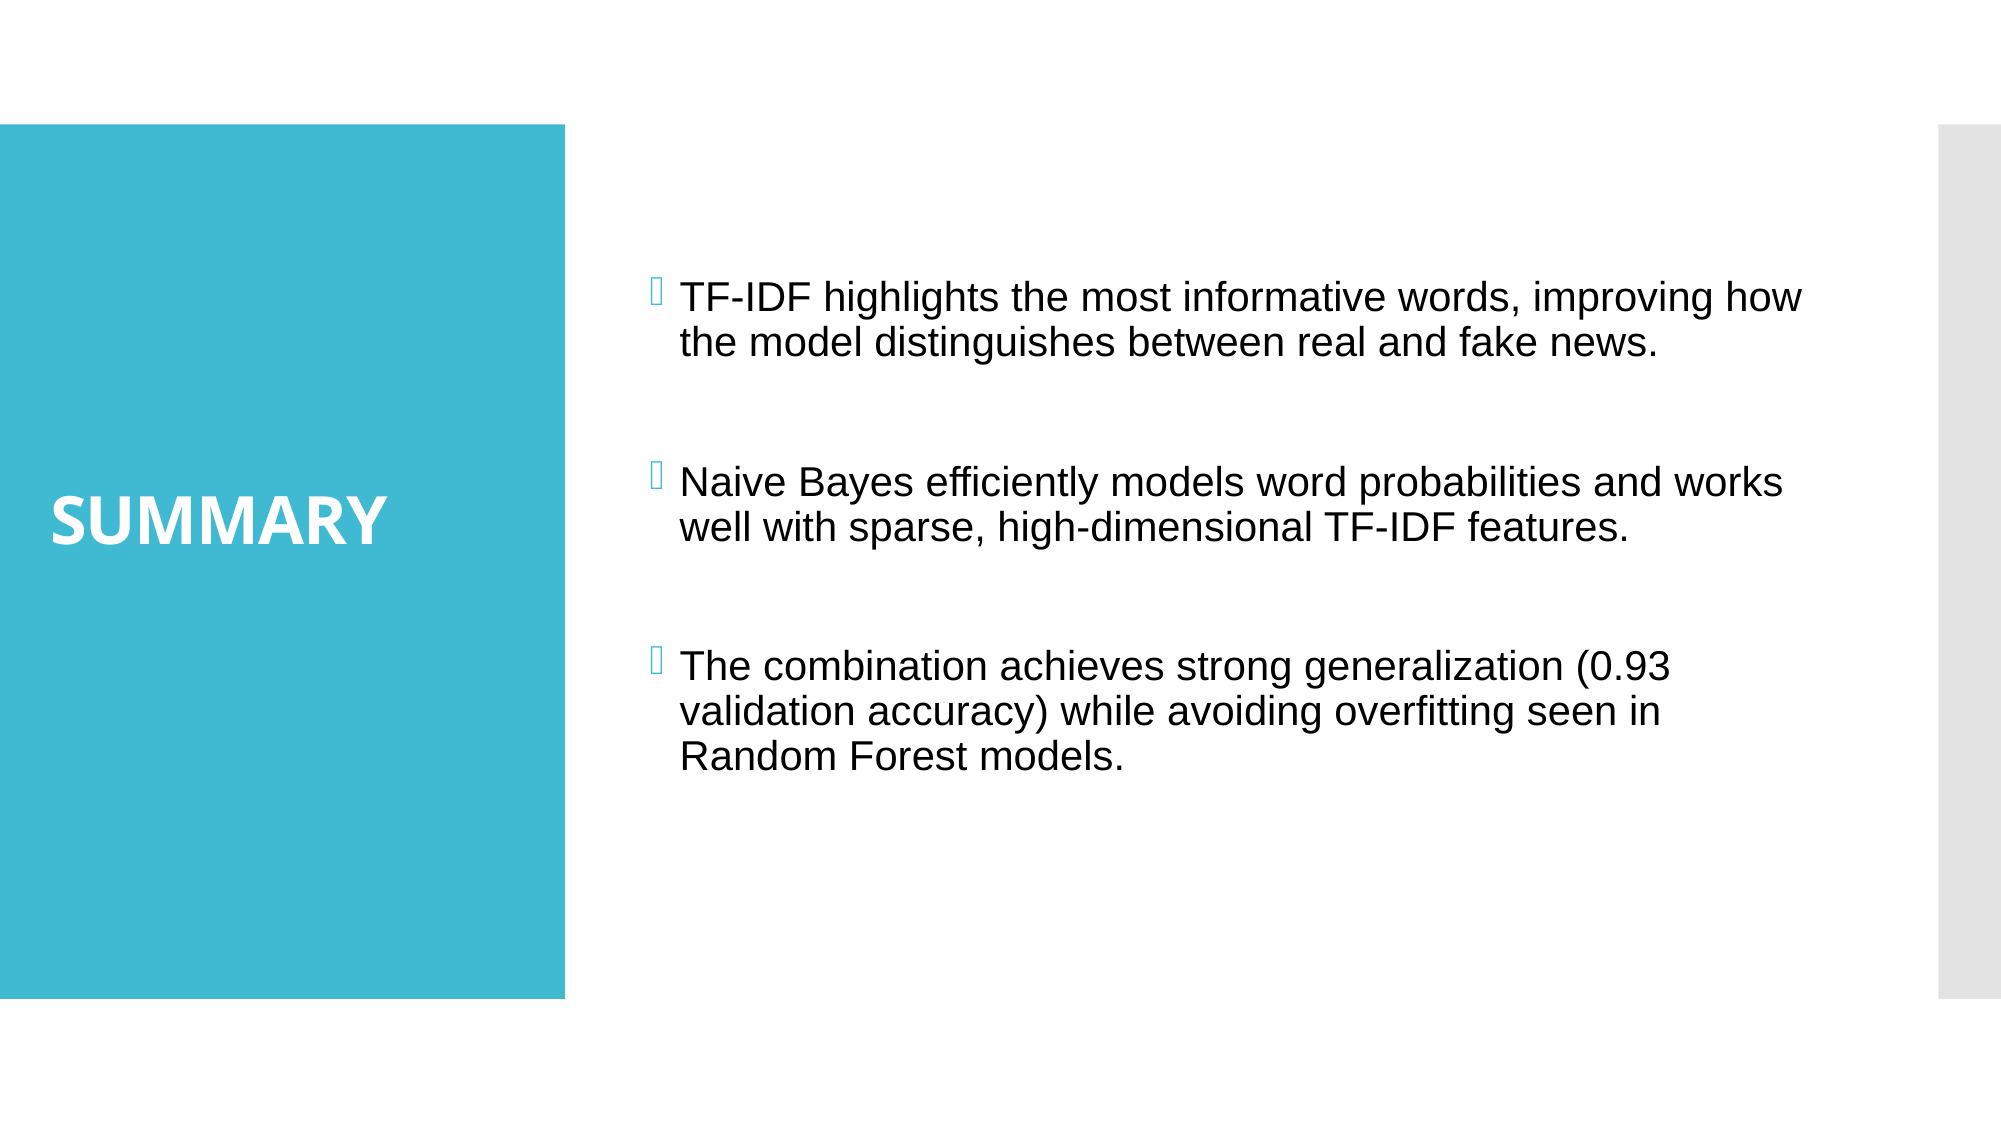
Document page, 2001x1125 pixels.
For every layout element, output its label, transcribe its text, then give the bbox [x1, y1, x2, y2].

list TF-IDF highlights the most informative words, improving how the model distinguishes between real and fake news. Naive Bayes efficiently models word probabilities and works well with sparse, high-dimensional TF-IDF features. The combination achieves strong generalization (0.93 validation accuracy) while avoiding overfitting seen in Random Forest models. [634, 142, 1835, 983]
title SUMMARY [35, 368, 501, 567]
